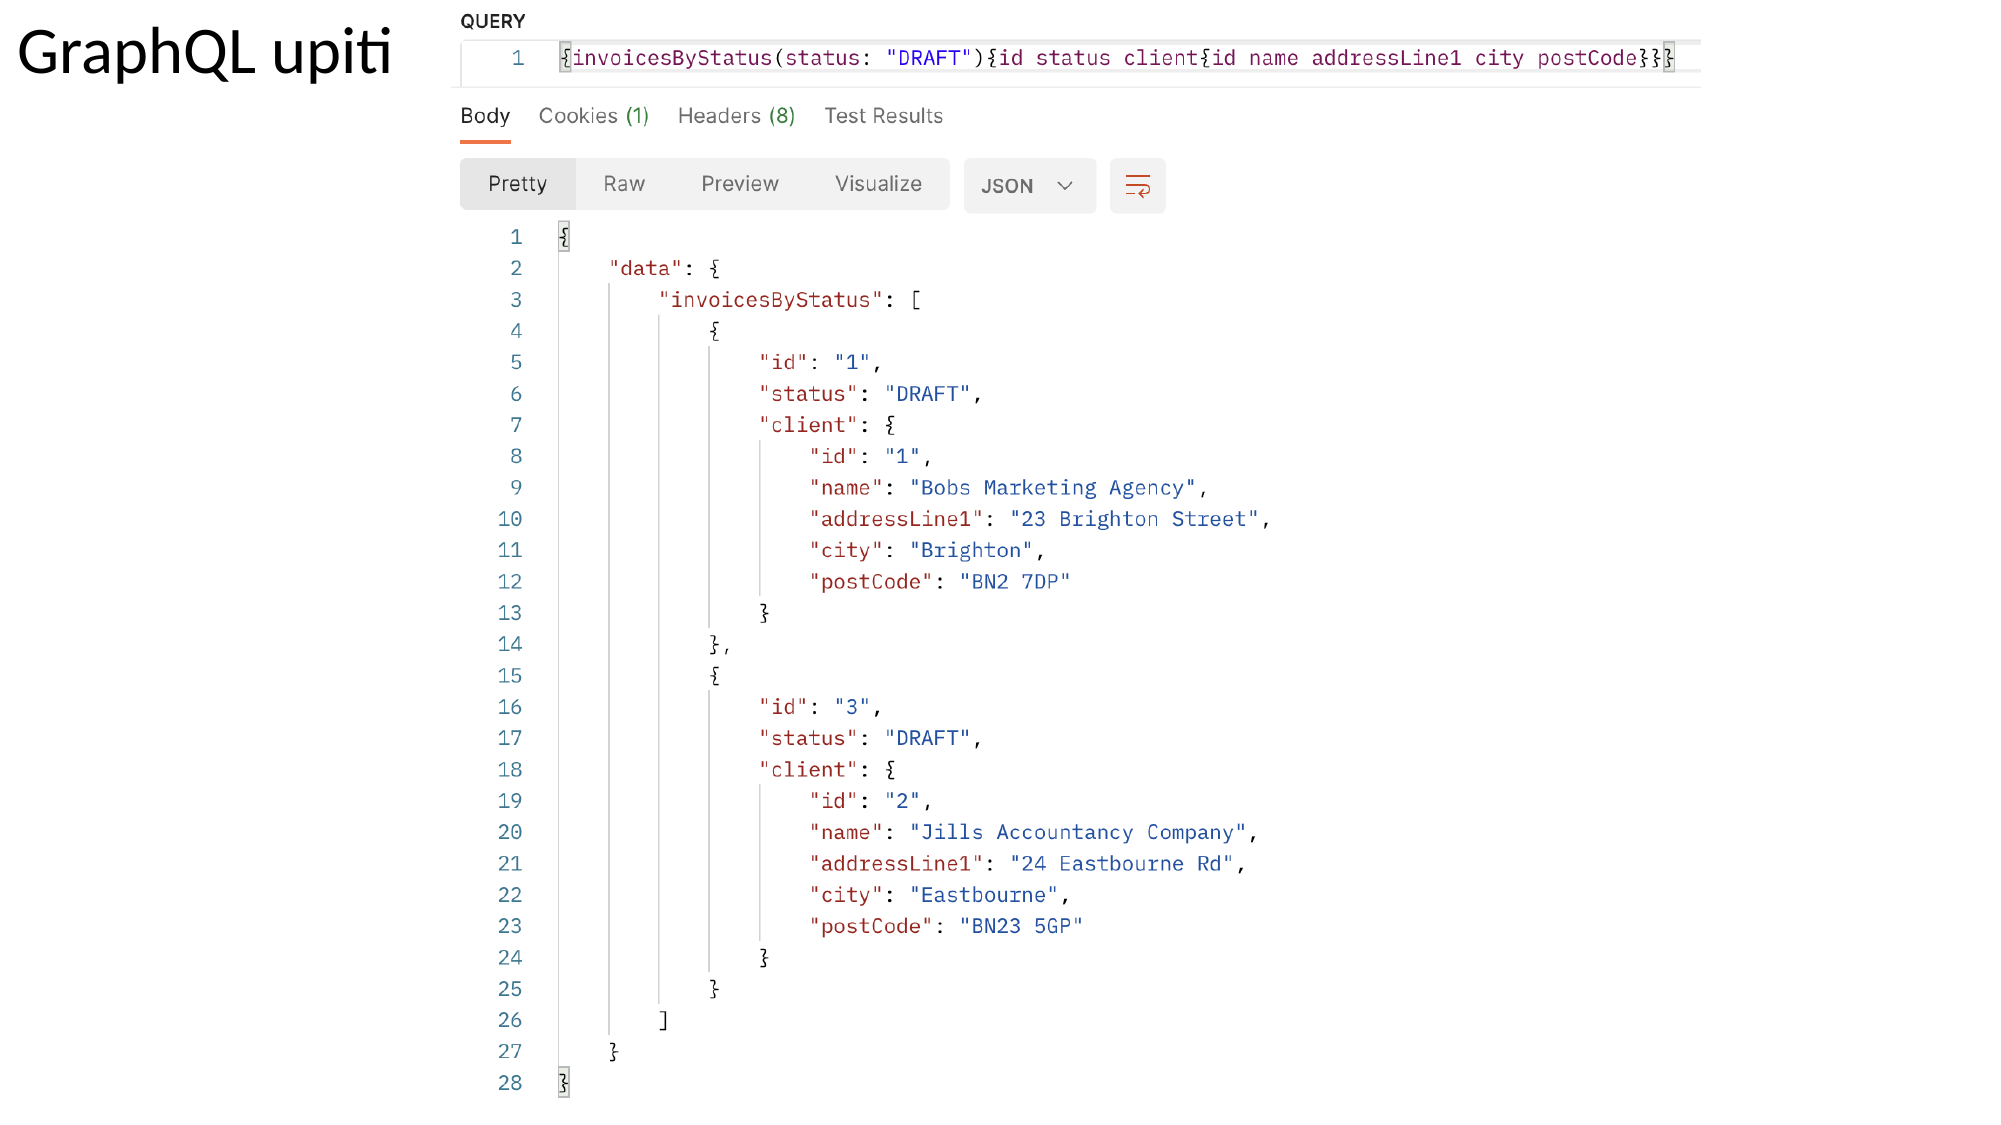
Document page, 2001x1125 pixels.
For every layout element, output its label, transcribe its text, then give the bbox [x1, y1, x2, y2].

picture [451, 0, 1701, 1125]
text_box GraphQL upiti [2, 0, 409, 95]
